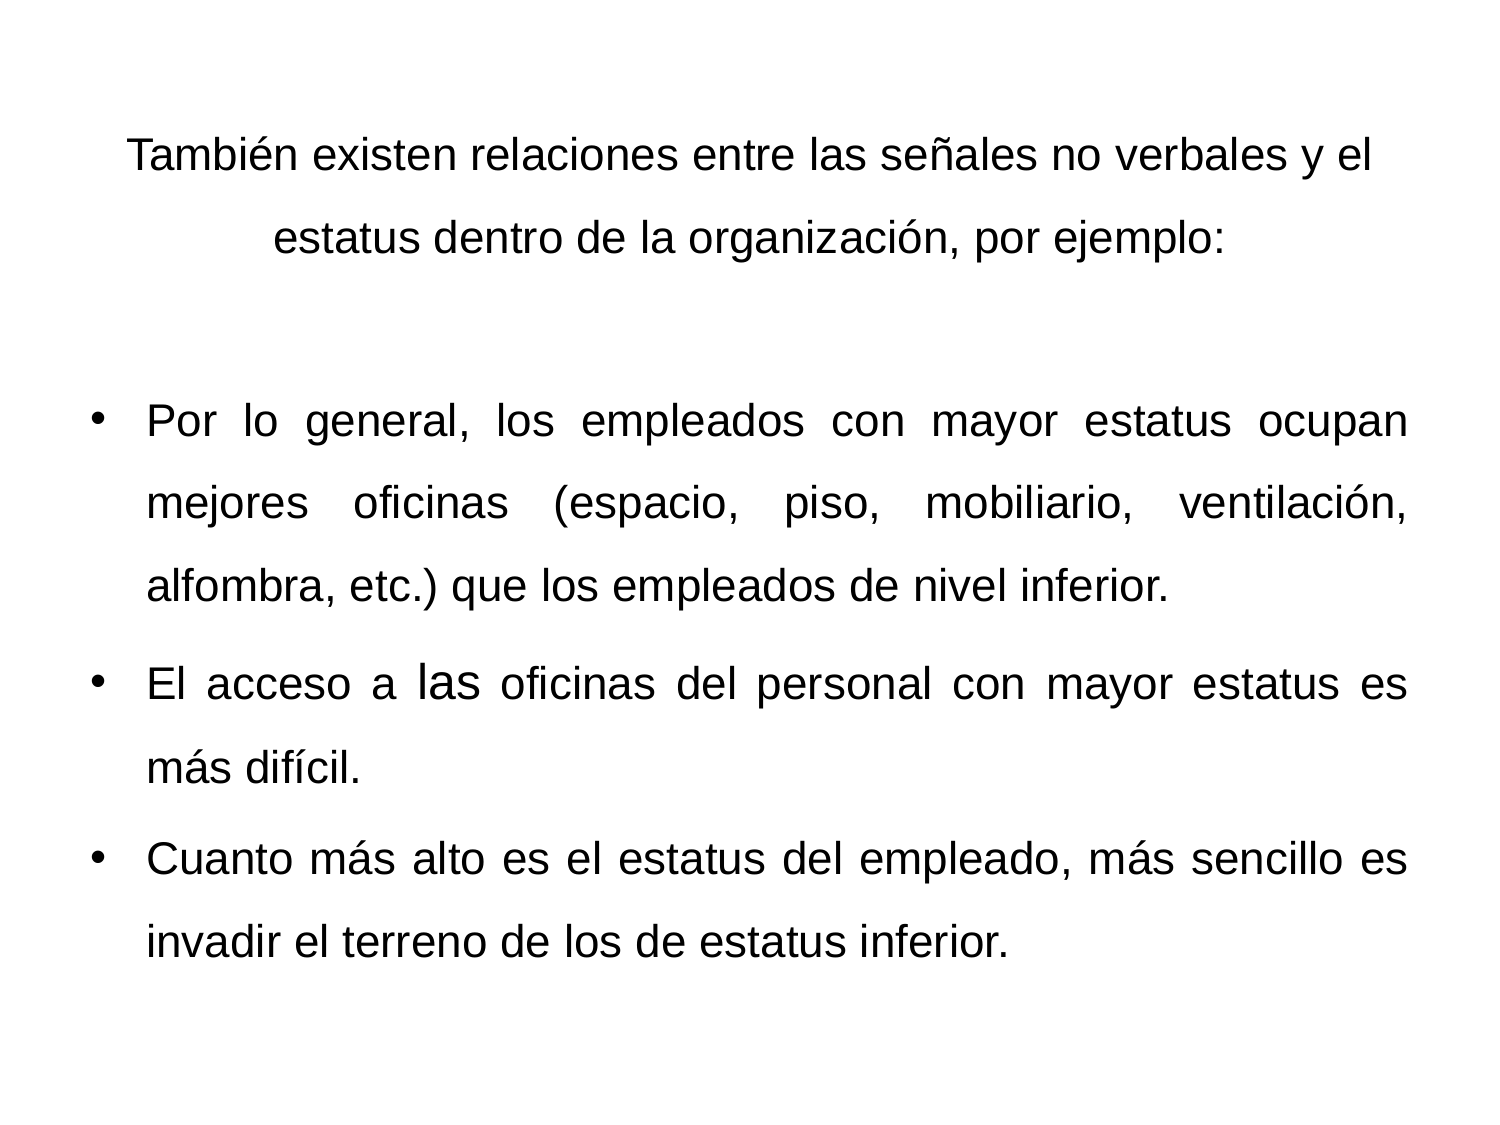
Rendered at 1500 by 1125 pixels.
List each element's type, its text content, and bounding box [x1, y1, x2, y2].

list También existen relaciones entre las señales no verbales y el estatus dentro de la organización, por ejemplo: Por lo general, los empleados con mayor estatus ocupan mejores oficinas (espacio, piso, mobiliario, ventilación, alfombra, etc.) que los empleados de nivel inferior. El acceso a las oficinas del personal con mayor estatus es más difícil. Cuanto más alto es el estatus del empleado, más sencillo es invadir el terreno de los de estatus inferior. [75, 90, 1425, 1005]
